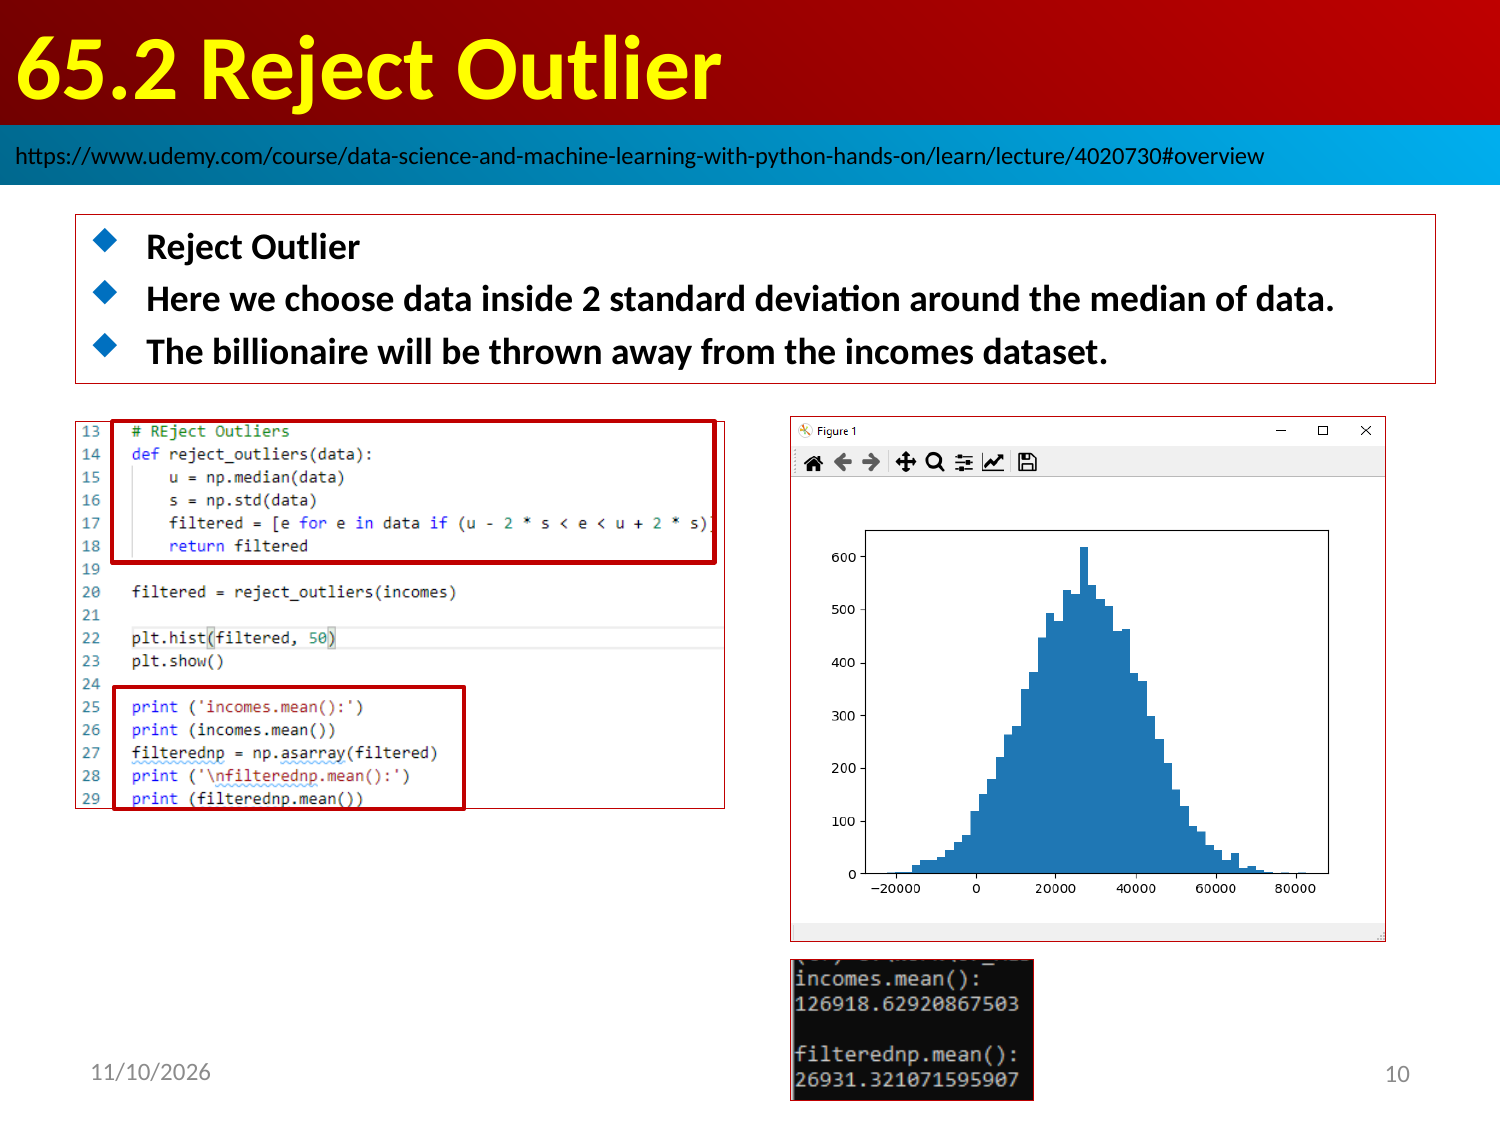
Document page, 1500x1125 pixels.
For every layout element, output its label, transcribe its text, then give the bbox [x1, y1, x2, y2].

picture [790, 416, 1386, 943]
subtitle Reject Outlier Here we choose data inside 2 standard deviation around the median of data. The billionaire will be thrown away from the incomes dataset. [75, 214, 1436, 384]
text_box https://www.udemy.com/course/data-science-and-machine-learning-with-python-hands-on/learn/lecture/4020730#overview [0, 125, 1500, 185]
slide_number 10 [1074, 1042, 1425, 1103]
picture [789, 959, 1035, 1101]
picture [74, 420, 725, 809]
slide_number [75, 1040, 425, 1101]
title 65.2 Reject Outlier [0, 0, 1500, 125]
